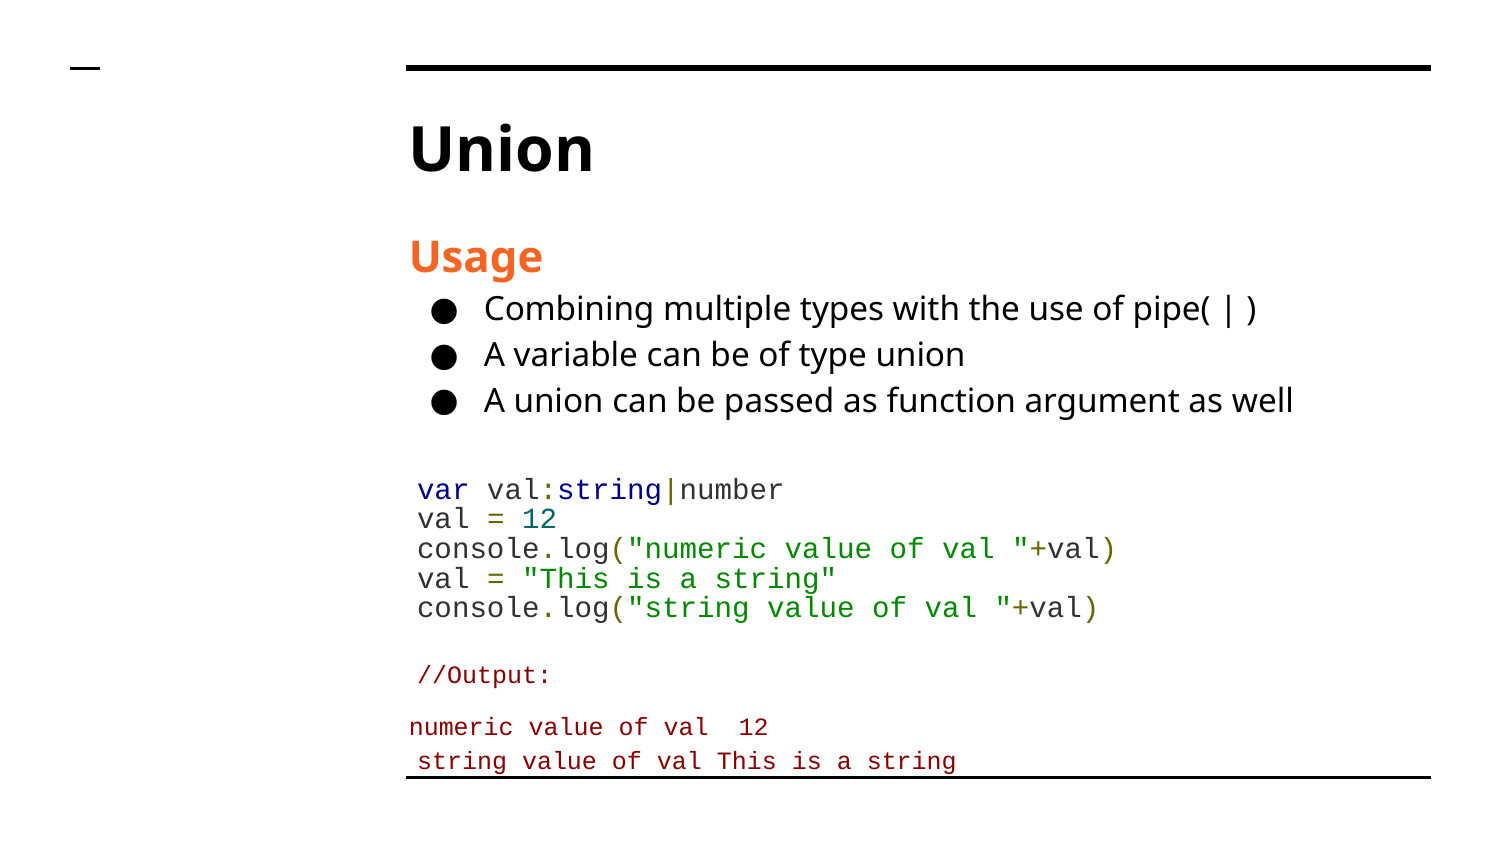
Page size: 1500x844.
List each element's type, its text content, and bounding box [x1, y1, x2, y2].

title Union [393, 94, 1431, 199]
list Usage Combining multiple types with the use of pipe( | ) A variable can be of type union A union can be passed as function argument as well var val:string|number val = 12 console.log("numeric value of val "+val) val = "This is a string" console.log("string value of val "+val) //Output: numeric value of val 12 string value of val This is a string [393, 206, 1431, 699]
